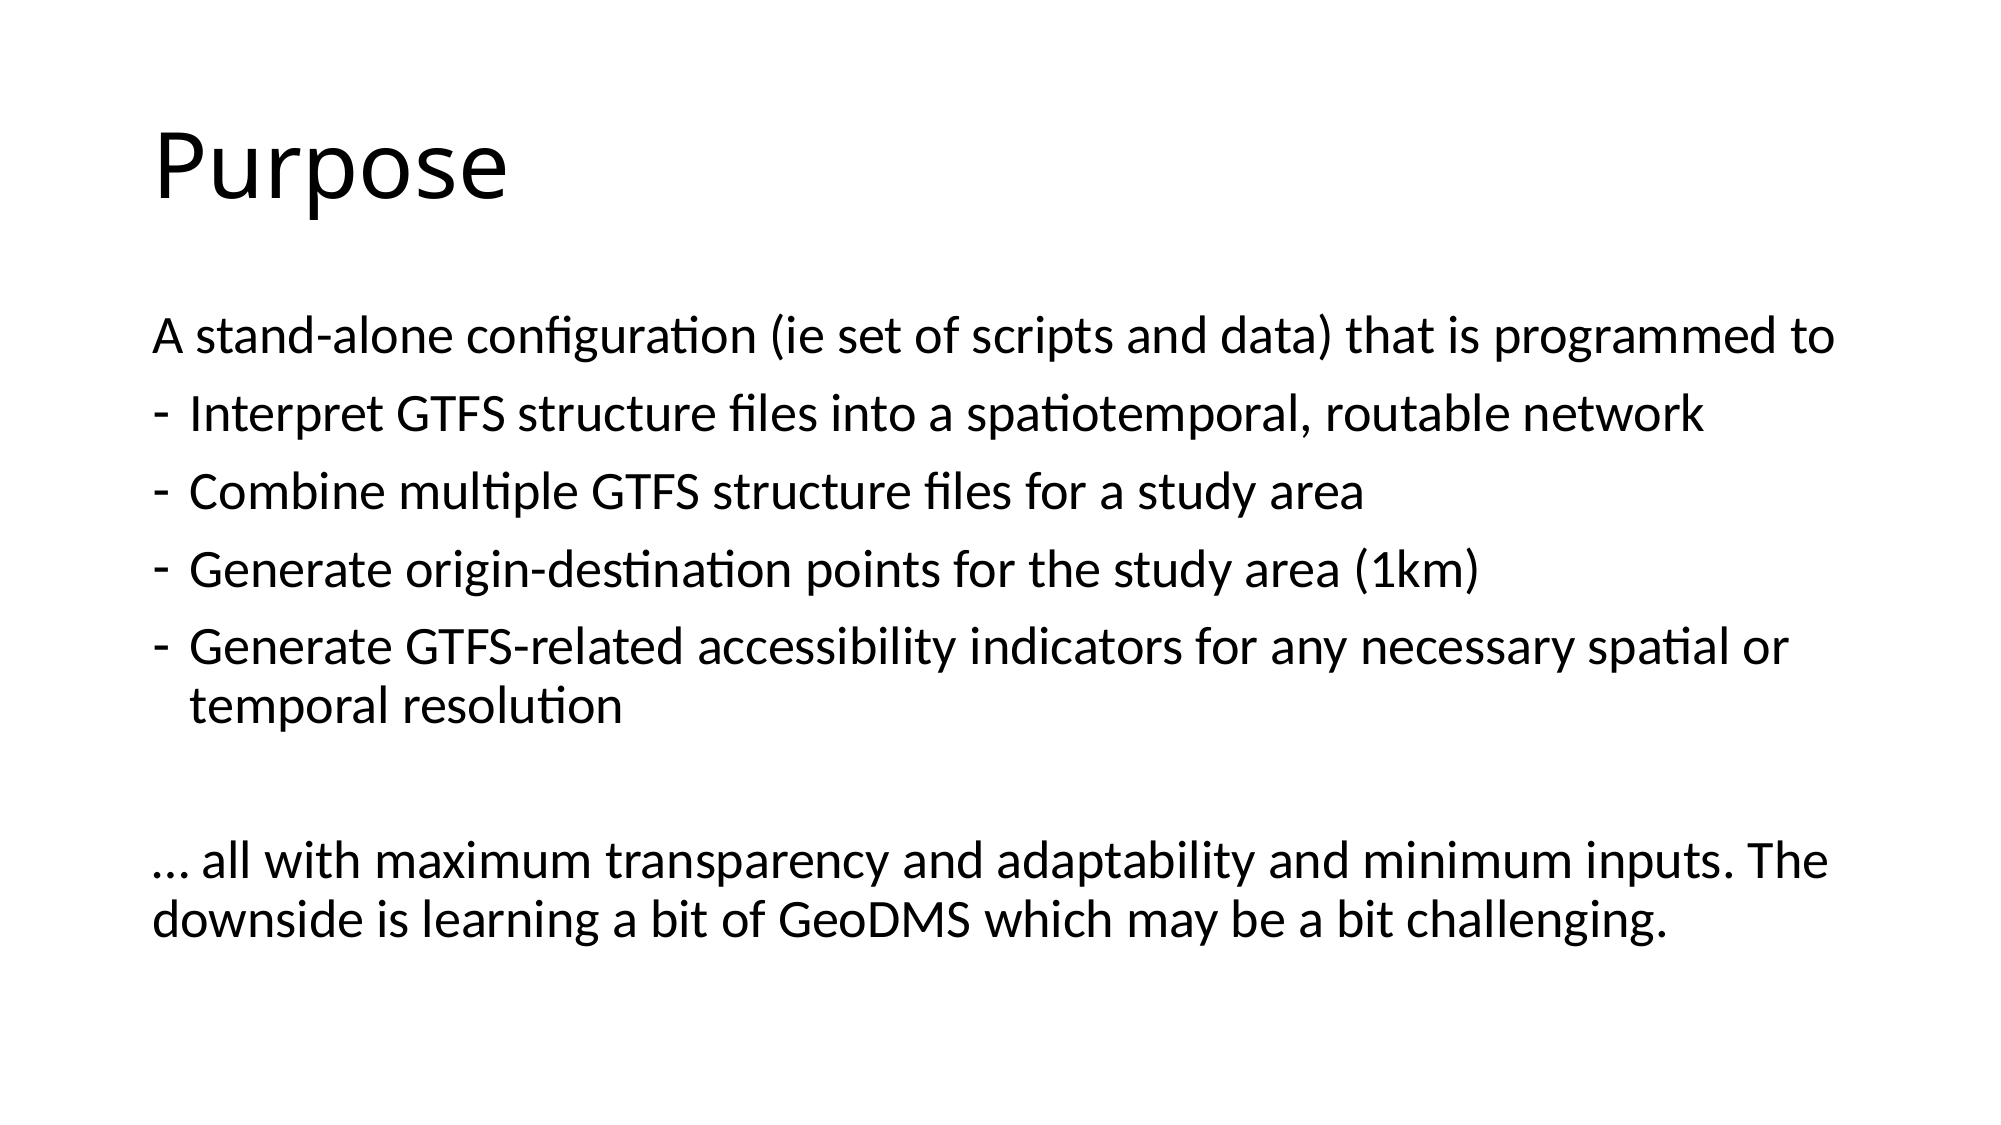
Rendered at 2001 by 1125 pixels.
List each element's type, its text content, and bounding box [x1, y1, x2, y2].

list A stand-alone configuration (ie set of scripts and data) that is programmed to Interpret GTFS structure files into a spatiotemporal, routable network Combine multiple GTFS structure files for a study area Generate origin-destination points for the study area (1km) Generate GTFS-related accessibility indicators for any necessary spatial or temporal resolution … all with maximum transparency and adaptability and minimum inputs. The downside is learning a bit of GeoDMS which may be a bit challenging. [137, 299, 1863, 1014]
title Purpose [137, 59, 1863, 278]
